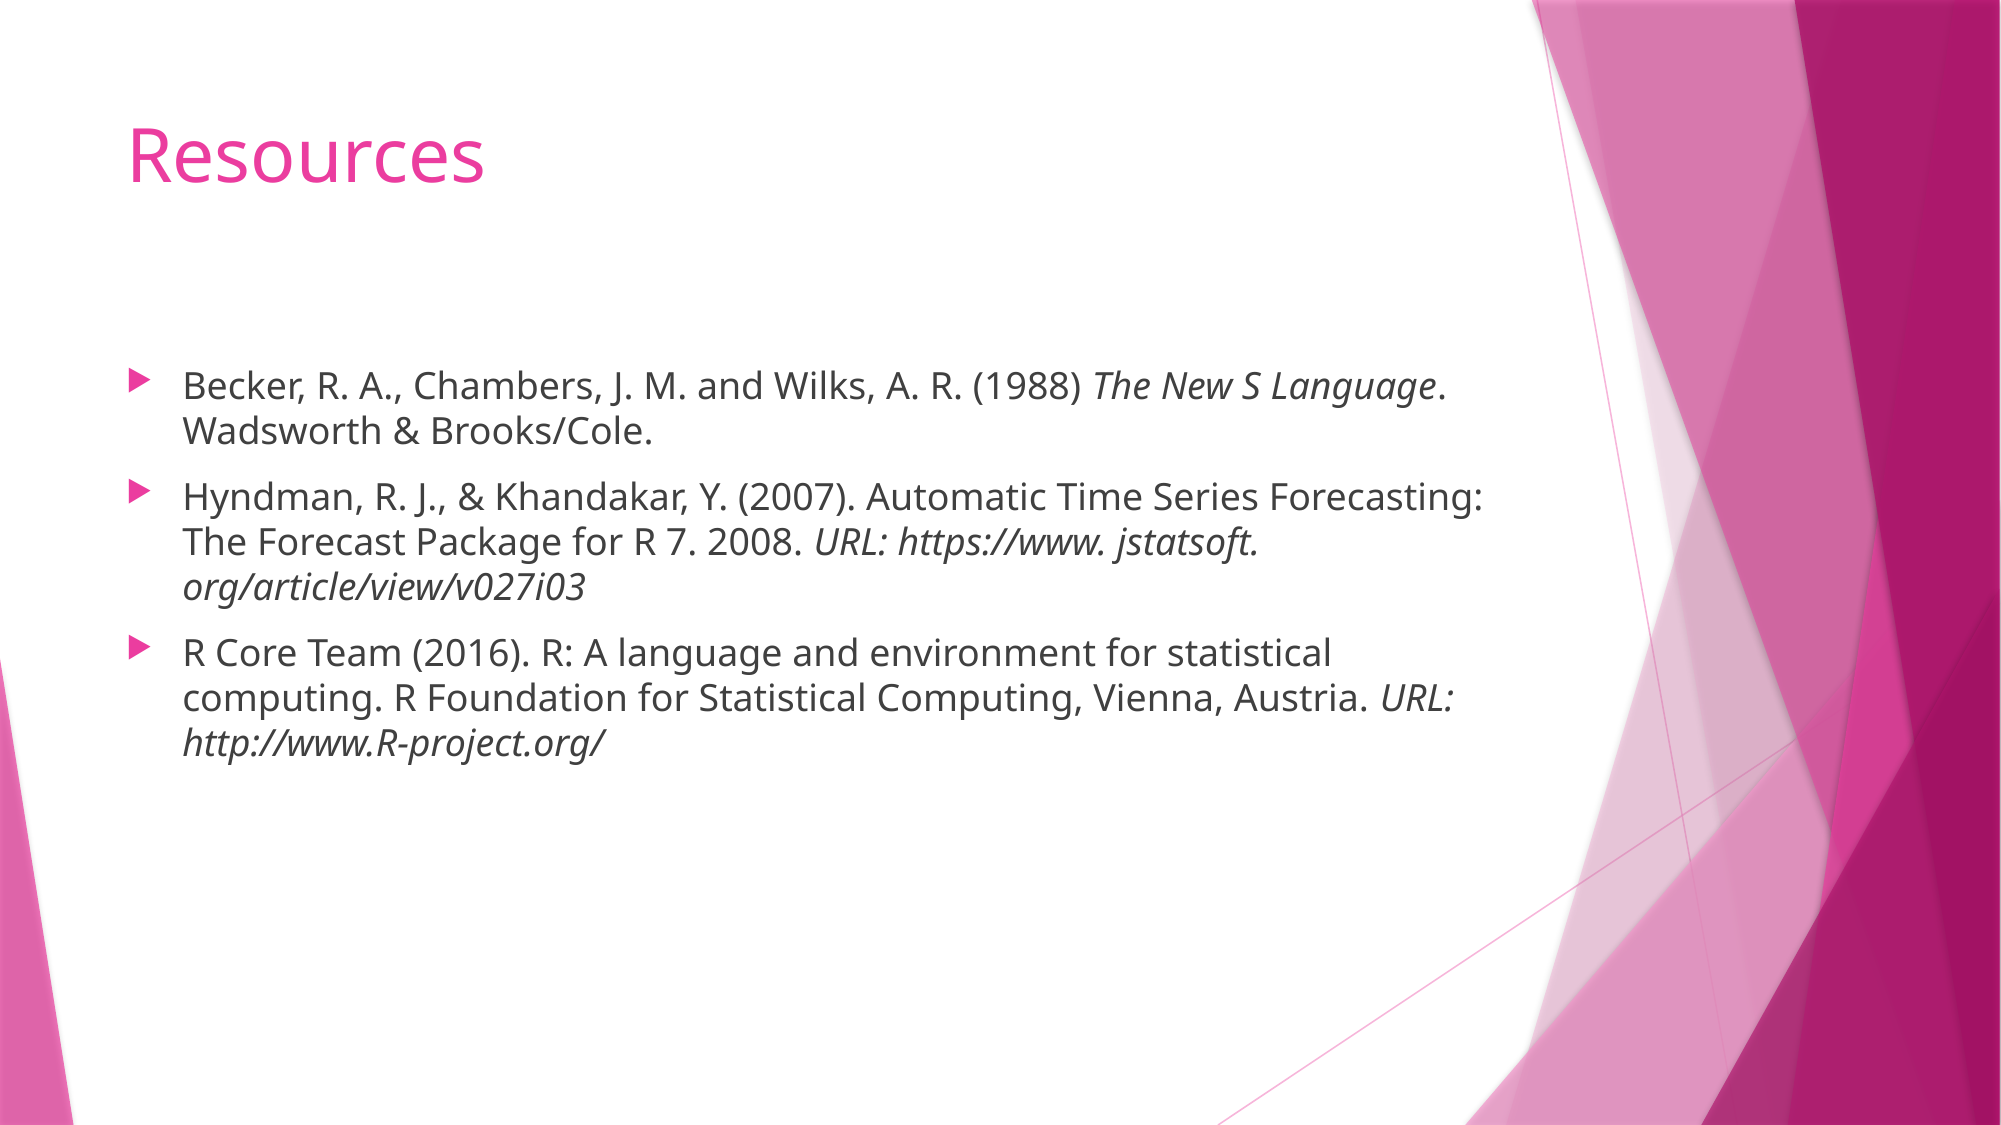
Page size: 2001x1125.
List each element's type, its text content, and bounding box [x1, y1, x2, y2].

title Resources [111, 99, 1522, 317]
list Becker, R. A., Chambers, J. M. and Wilks, A. R. (1988) The New S Language. Wadsworth & Brooks/Cole. Hyndman, R. J., & Khandakar, Y. (2007). Automatic Time Series Forecasting: The Forecast Package for R 7. 2008. URL: https://www. jstatsoft. org/article/view/v027i03 R Core Team (2016). R: A language and environment for statistical computing. R Foundation for Statistical Computing, Vienna, Austria. URL: http://www.R-project.org/ [111, 354, 1522, 992]
